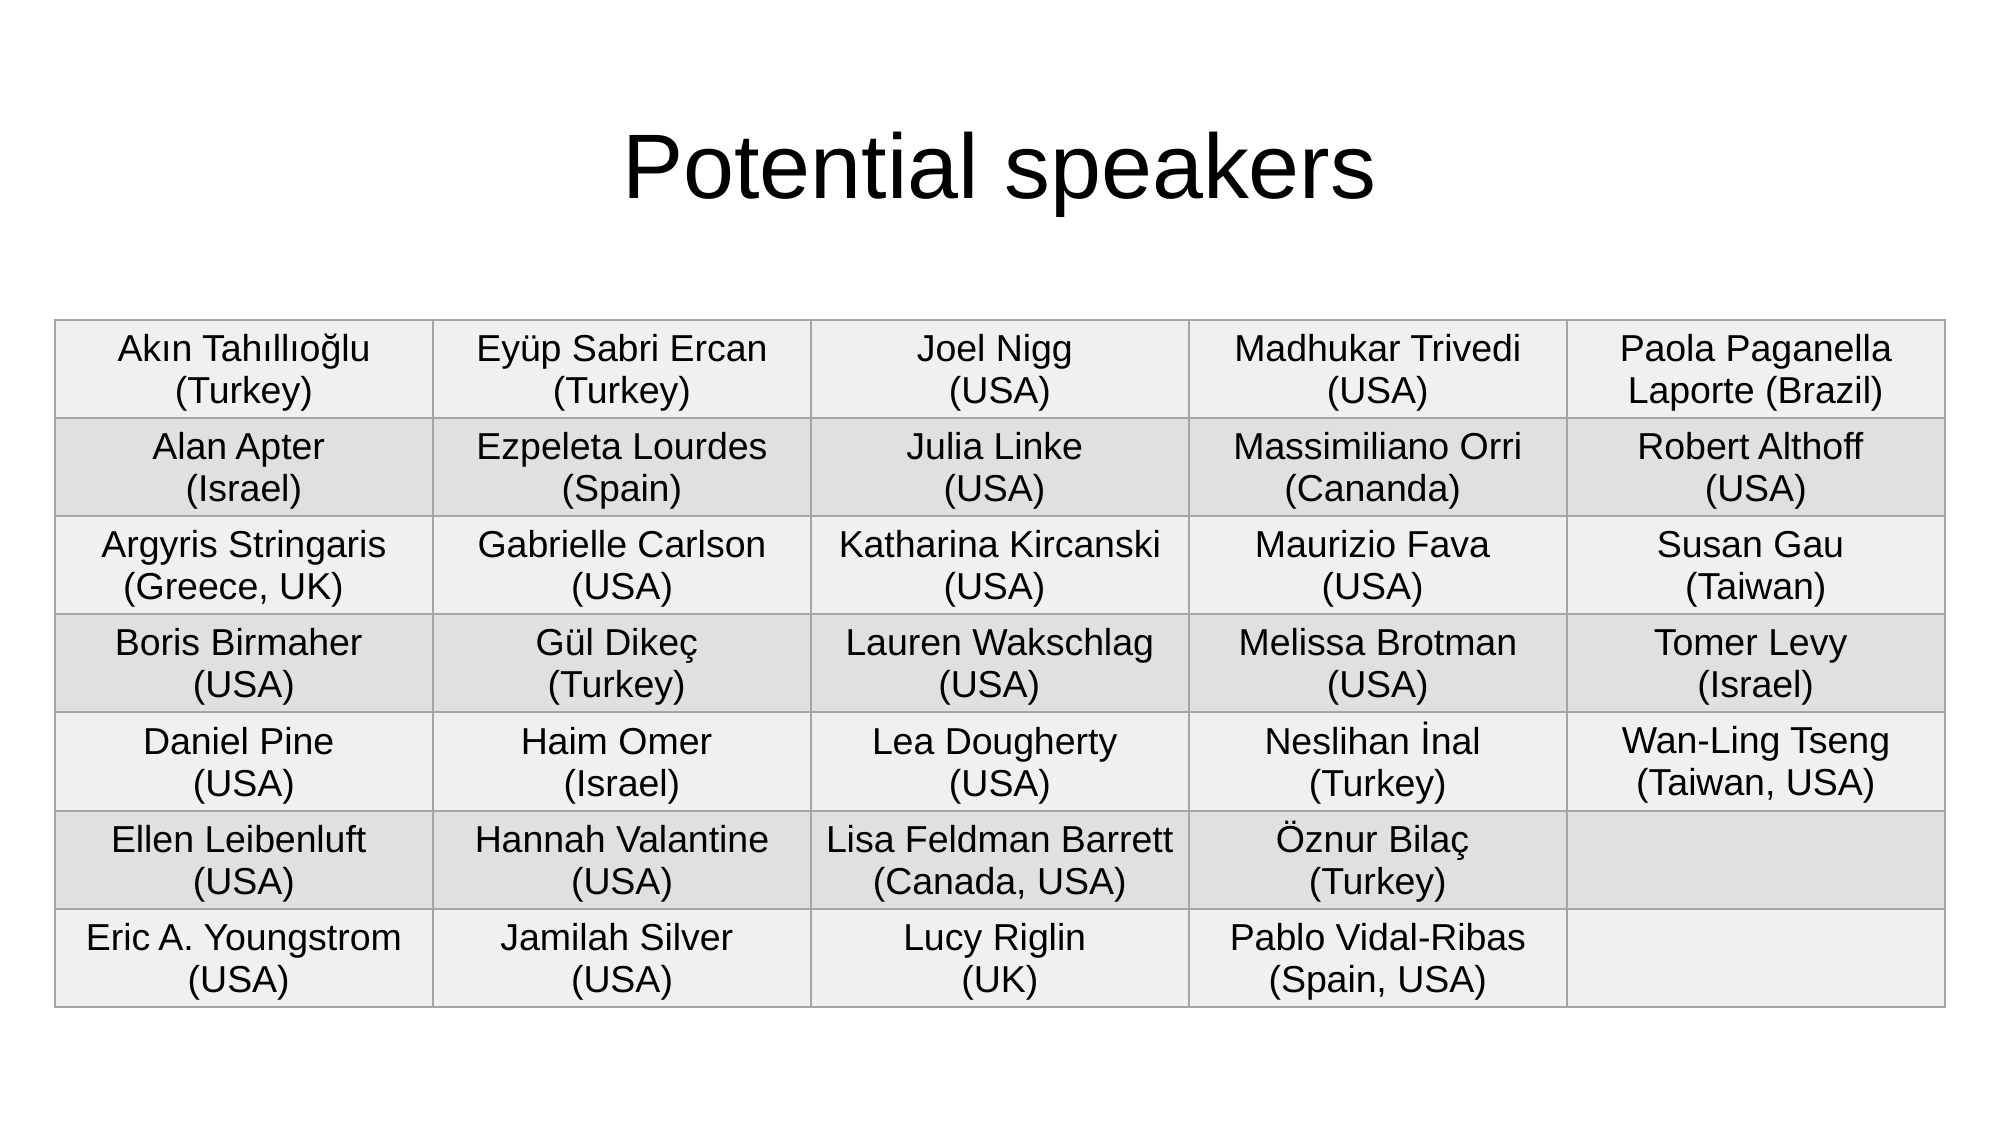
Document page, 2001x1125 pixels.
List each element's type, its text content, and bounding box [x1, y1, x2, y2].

table_cell Ezpeleta Lourdes (Spain) [434, 419, 810, 515]
table_header Joel Nigg (USA) [812, 321, 1188, 417]
table_header Madhukar Trivedi (USA) [1190, 321, 1566, 417]
table_cell Susan Gau (Taiwan) [1568, 517, 1944, 613]
table_cell Tomer Levy (Israel) [1568, 615, 1944, 711]
table_cell Daniel Pine (USA) [56, 713, 432, 810]
table_cell Gabrielle Carlson (USA) [434, 517, 810, 613]
table_cell Alan Apter (Israel) [56, 419, 432, 515]
table_cell [1568, 910, 1944, 1006]
table_cell Argyris Stringaris (Greece, UK) [56, 517, 432, 613]
table_header Eyüp Sabri Ercan (Turkey) [434, 321, 810, 417]
table_cell Lucy Riglin (UK) [812, 910, 1188, 1006]
table_cell Jamilah Silver (USA) [434, 910, 810, 1006]
table_cell Robert Althoff (USA) [1568, 419, 1944, 515]
table_cell Lisa Feldman Barrett (Canada, USA) [812, 812, 1188, 908]
table_cell Julia Linke (USA) [812, 419, 1188, 515]
table_cell Lea Dougherty (USA) [812, 713, 1188, 810]
table_cell Ellen Leibenluft (USA) [56, 812, 432, 908]
table_cell Eric A. Youngstrom (USA) [56, 910, 432, 1006]
table_header Akın Tahıllıoğlu (Turkey) [56, 321, 432, 417]
table_cell Gül Dikeç (Turkey) [434, 615, 810, 711]
table_cell Boris Birmaher (USA) [56, 615, 432, 711]
table_cell Lauren Wakschlag (USA) [812, 615, 1188, 711]
table_cell Maurizio Fava (USA) [1190, 517, 1566, 613]
title Potential speakers [137, 59, 1863, 278]
table_cell Öznur Bilaç (Turkey) [1190, 812, 1566, 908]
table_cell Massimiliano Orri (Cananda) [1190, 419, 1566, 515]
table_cell Melissa Brotman (USA) [1190, 615, 1566, 711]
table_cell Neslihan İnal (Turkey) [1190, 713, 1566, 810]
table_cell Hannah Valantine (USA) [434, 812, 810, 908]
table_header Paola Paganella Laporte (Brazil) [1568, 321, 1944, 417]
table_cell Wan-Ling Tseng (Taiwan, USA) [1568, 713, 1944, 810]
table_cell Katharina Kircanski (USA) [812, 517, 1188, 613]
table_cell Haim Omer (Israel) [434, 713, 810, 810]
table_cell [1568, 812, 1944, 908]
table_cell Pablo Vidal-Ribas (Spain, USA) [1190, 910, 1566, 1006]
